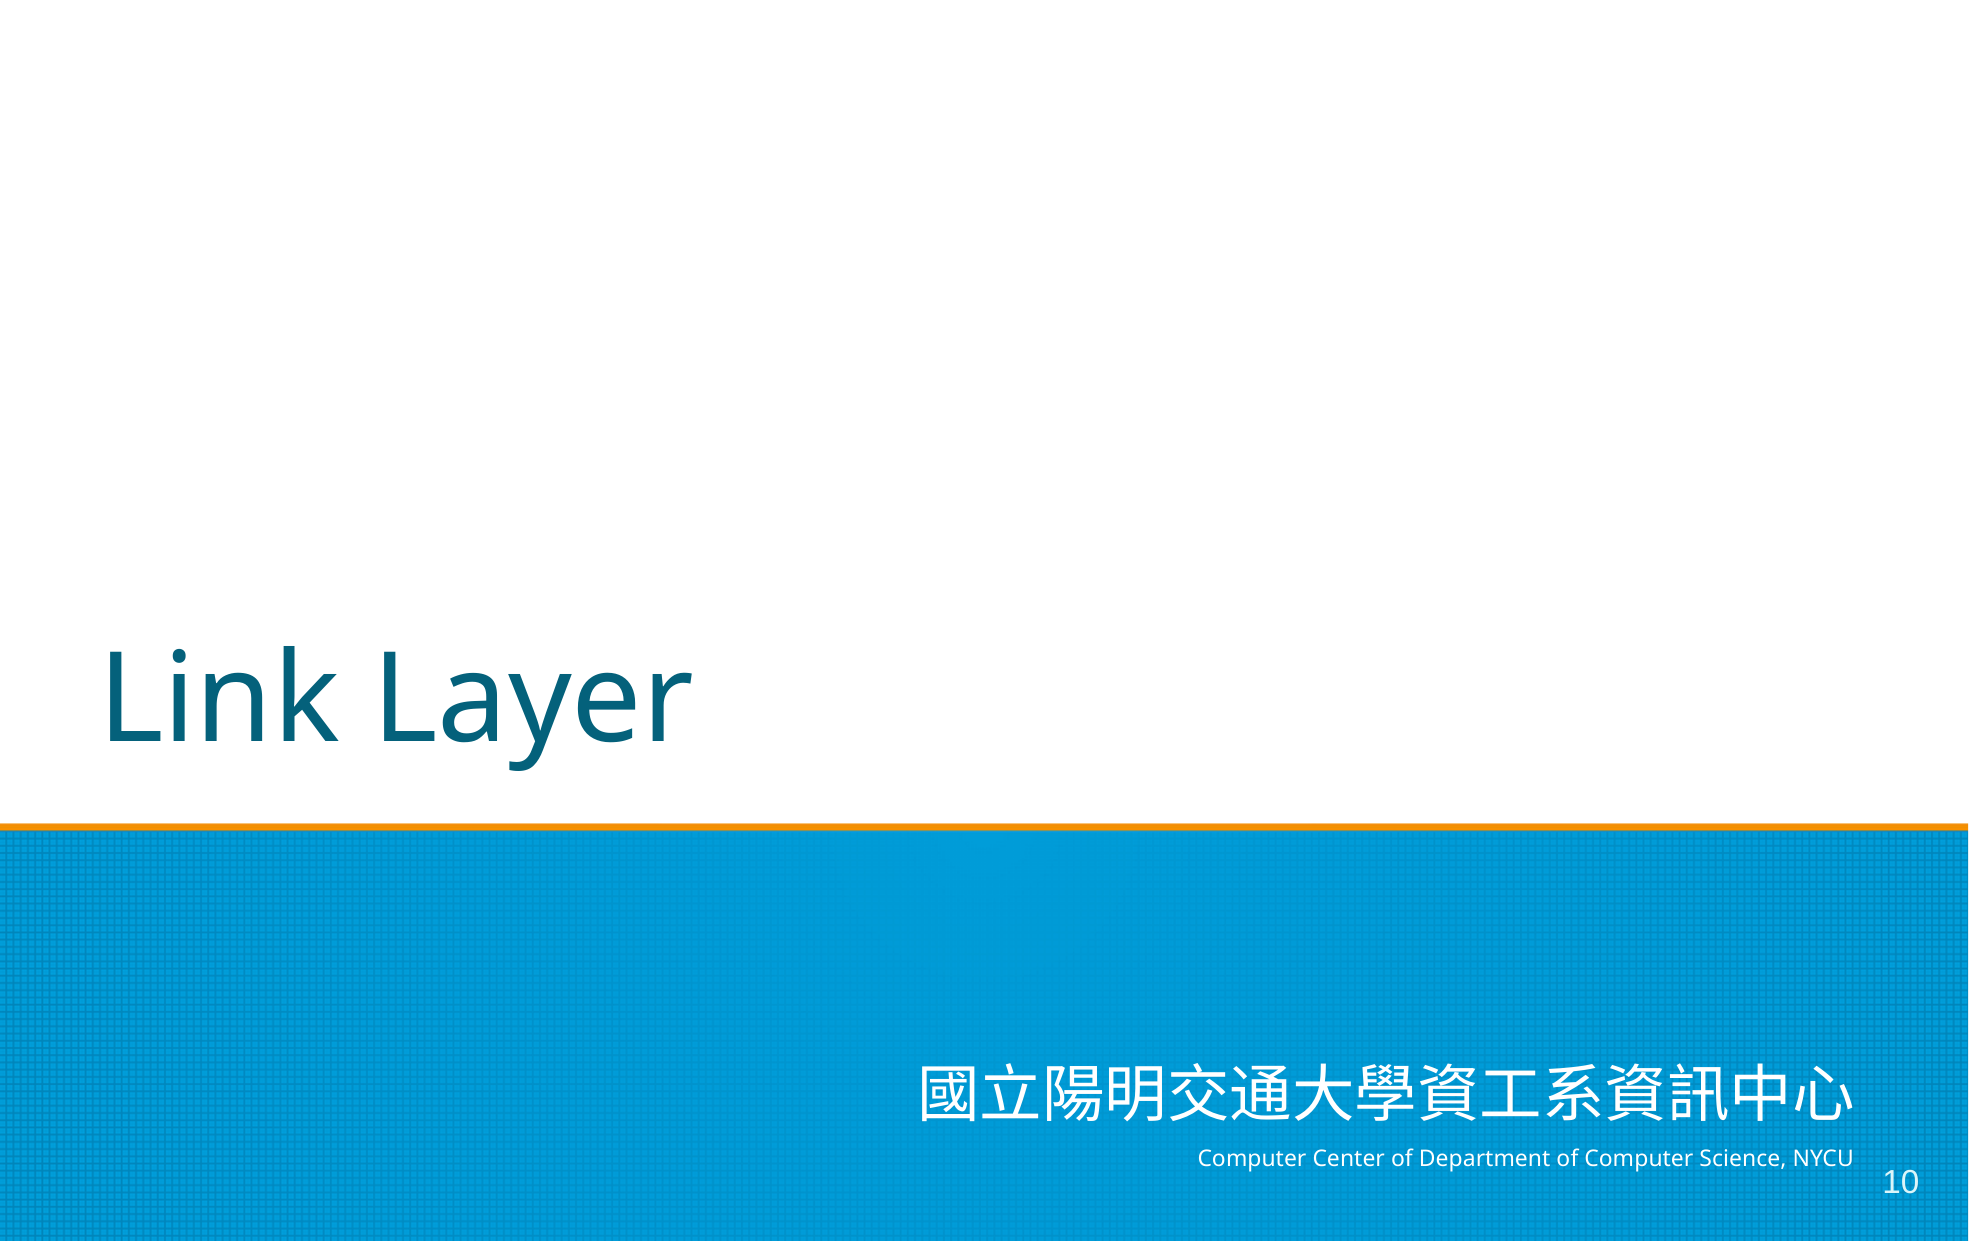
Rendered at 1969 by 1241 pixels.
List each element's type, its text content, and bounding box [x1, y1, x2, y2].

slide_number 10 [1841, 1145, 1960, 1241]
title Link Layer [98, 559, 1870, 767]
picture [0, 0, 1969, 831]
